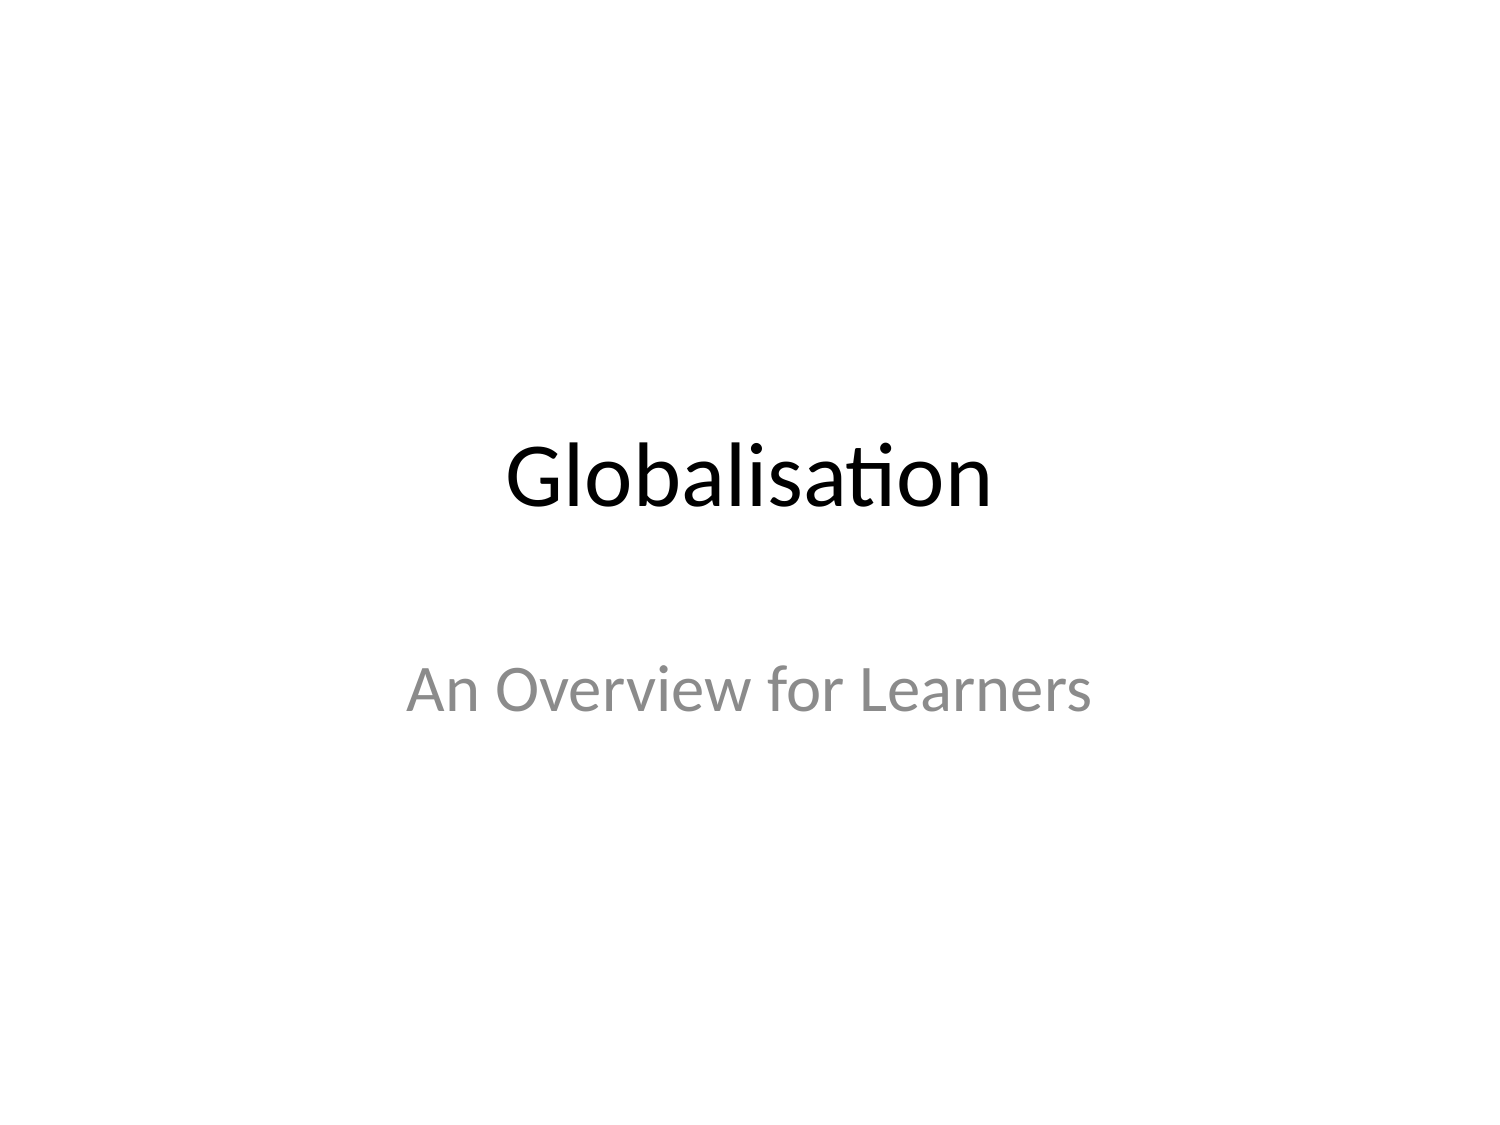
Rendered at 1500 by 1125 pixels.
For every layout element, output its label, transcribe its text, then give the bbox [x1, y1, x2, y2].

subtitle An Overview for Learners [225, 637, 1275, 925]
title Globalisation [112, 349, 1388, 591]
